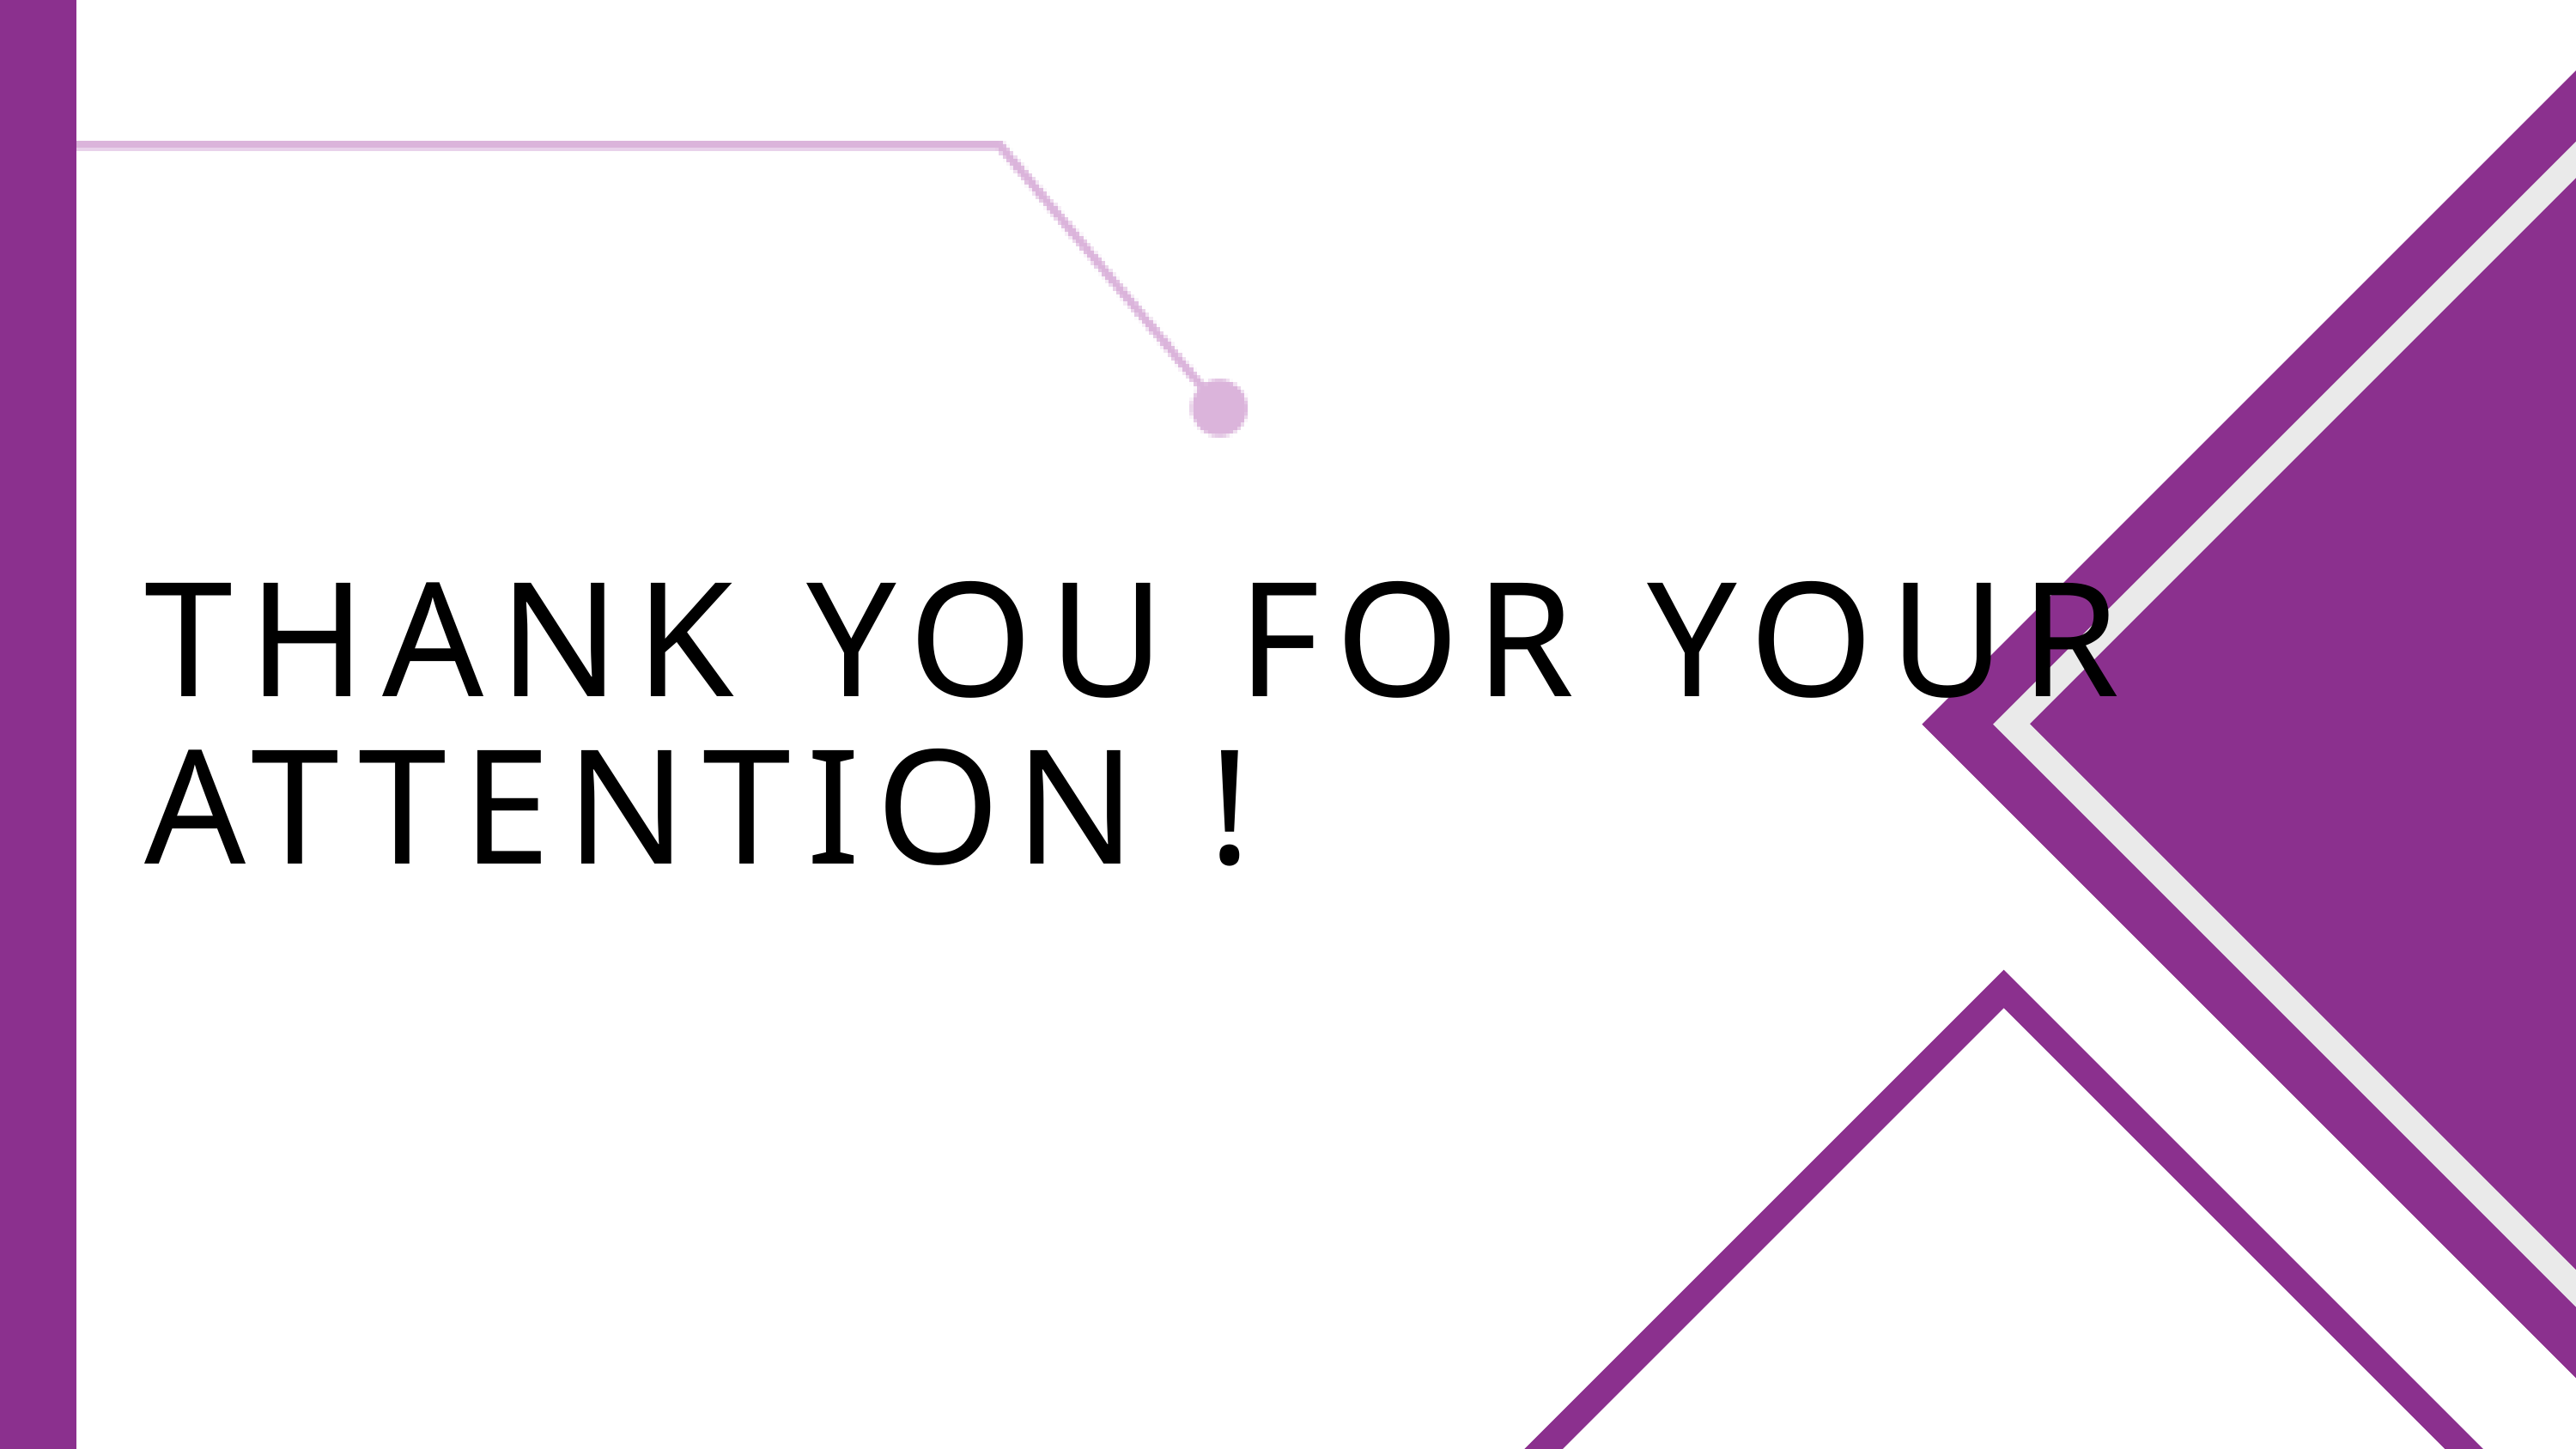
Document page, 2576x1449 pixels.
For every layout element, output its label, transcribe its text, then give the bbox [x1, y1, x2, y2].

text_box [1569, 1149, 2439, 1449]
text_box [2163, 312, 2576, 1137]
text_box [0, 0, 76, 1449]
text_box [83, 141, 1249, 438]
text_box THANK YOU FOR YOUR ATTENTION ! [144, 561, 2109, 896]
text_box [2113, 261, 2576, 1187]
